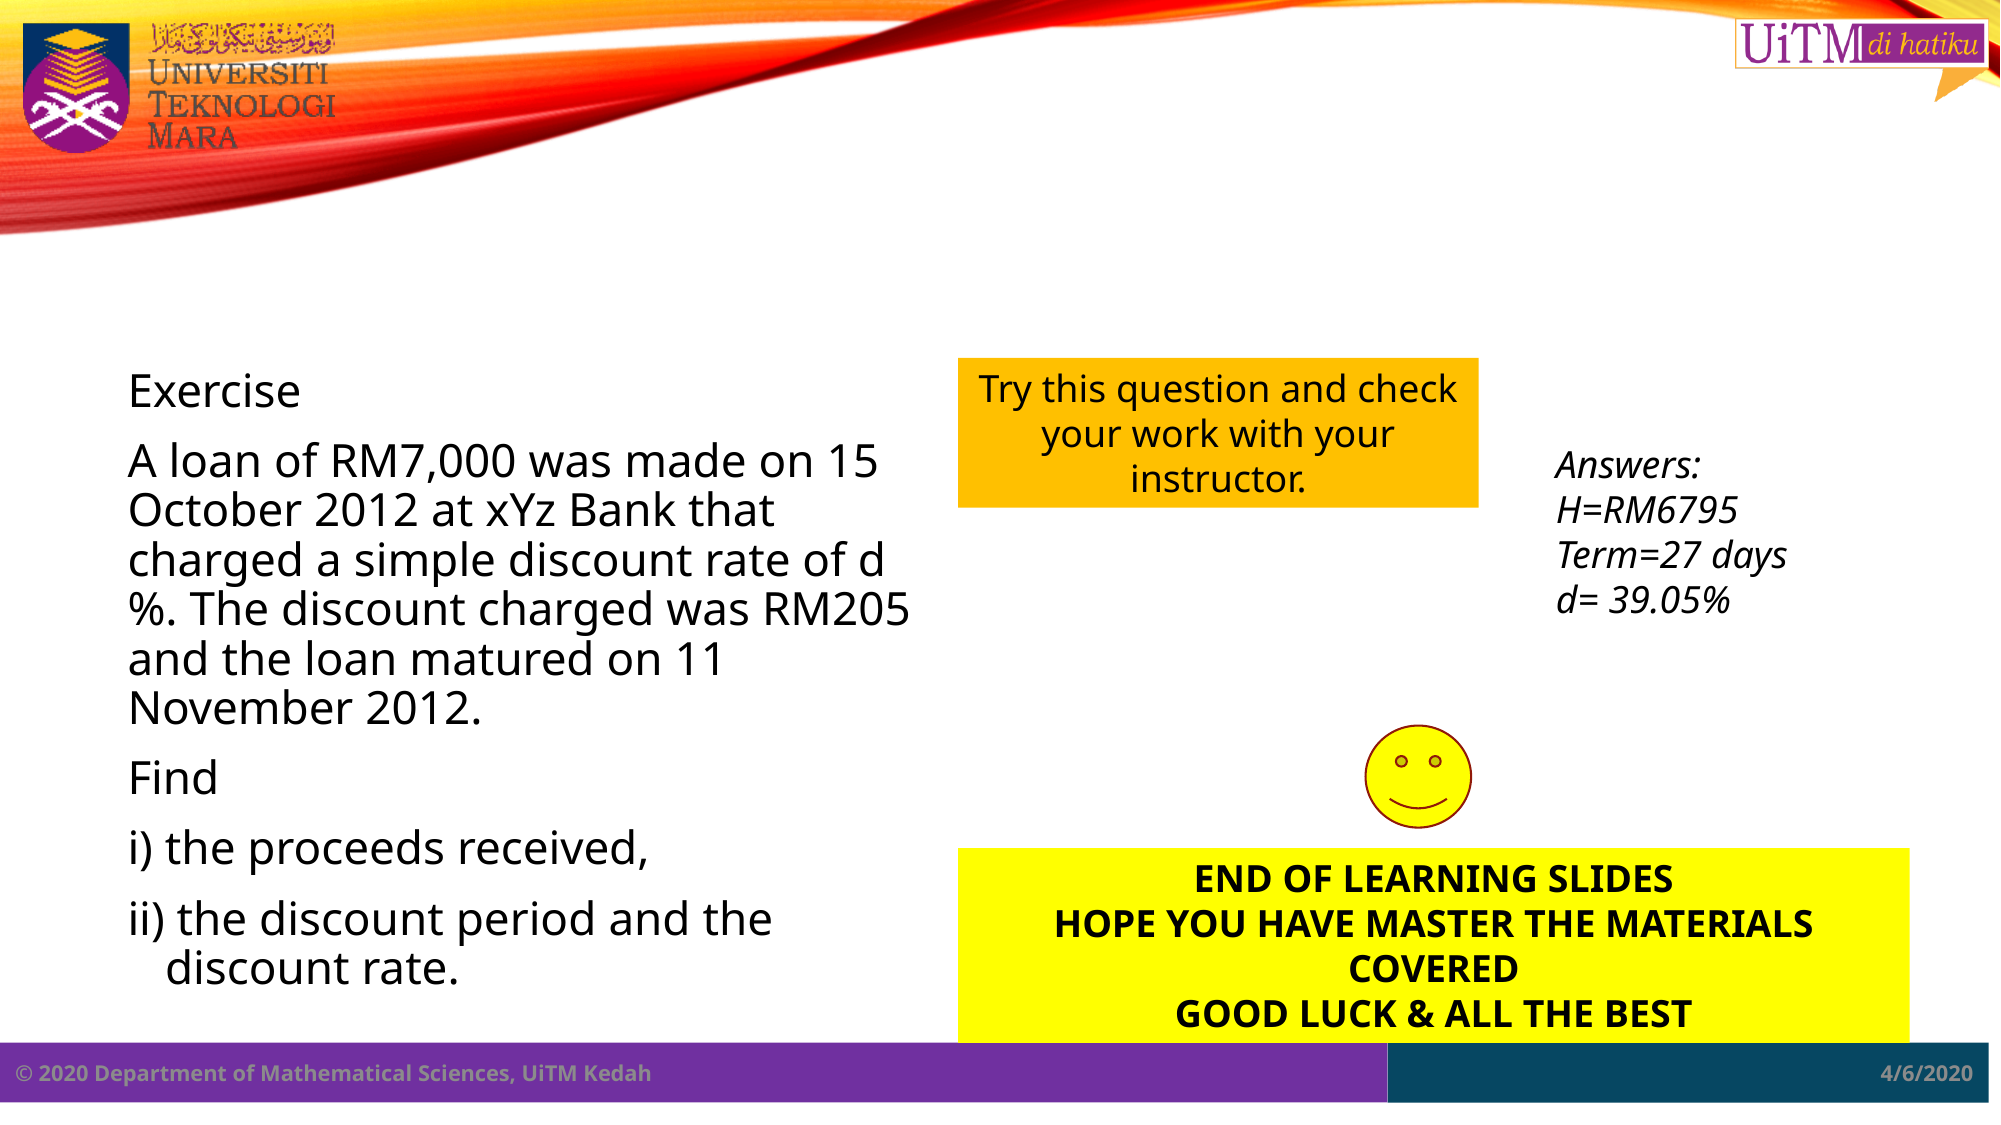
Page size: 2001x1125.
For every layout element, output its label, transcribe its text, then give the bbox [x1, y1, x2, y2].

text_box END OF LEARNING SLIDES HOPE YOU HAVE MASTER THE MATERIALS COVERED GOOD LUCK & ALL THE BEST [958, 848, 1910, 1043]
text_box [1364, 724, 1473, 829]
text_box Answers: H=RM6795 Term=27 days d= 39.05% [1541, 433, 1846, 629]
list Exercise A loan of RM7,000 was made on 15 October 2012 at xYz Bank that charged a simple discount rate of d%. The discount charged was RM205 and the loan matured on 11 November 2012. Find i) the proceeds received, ii) the discount period and the discount rate. [112, 360, 944, 1021]
picture [0, 0, 2000, 237]
text_box Try this question and check your work with your instructor. [958, 357, 1479, 508]
